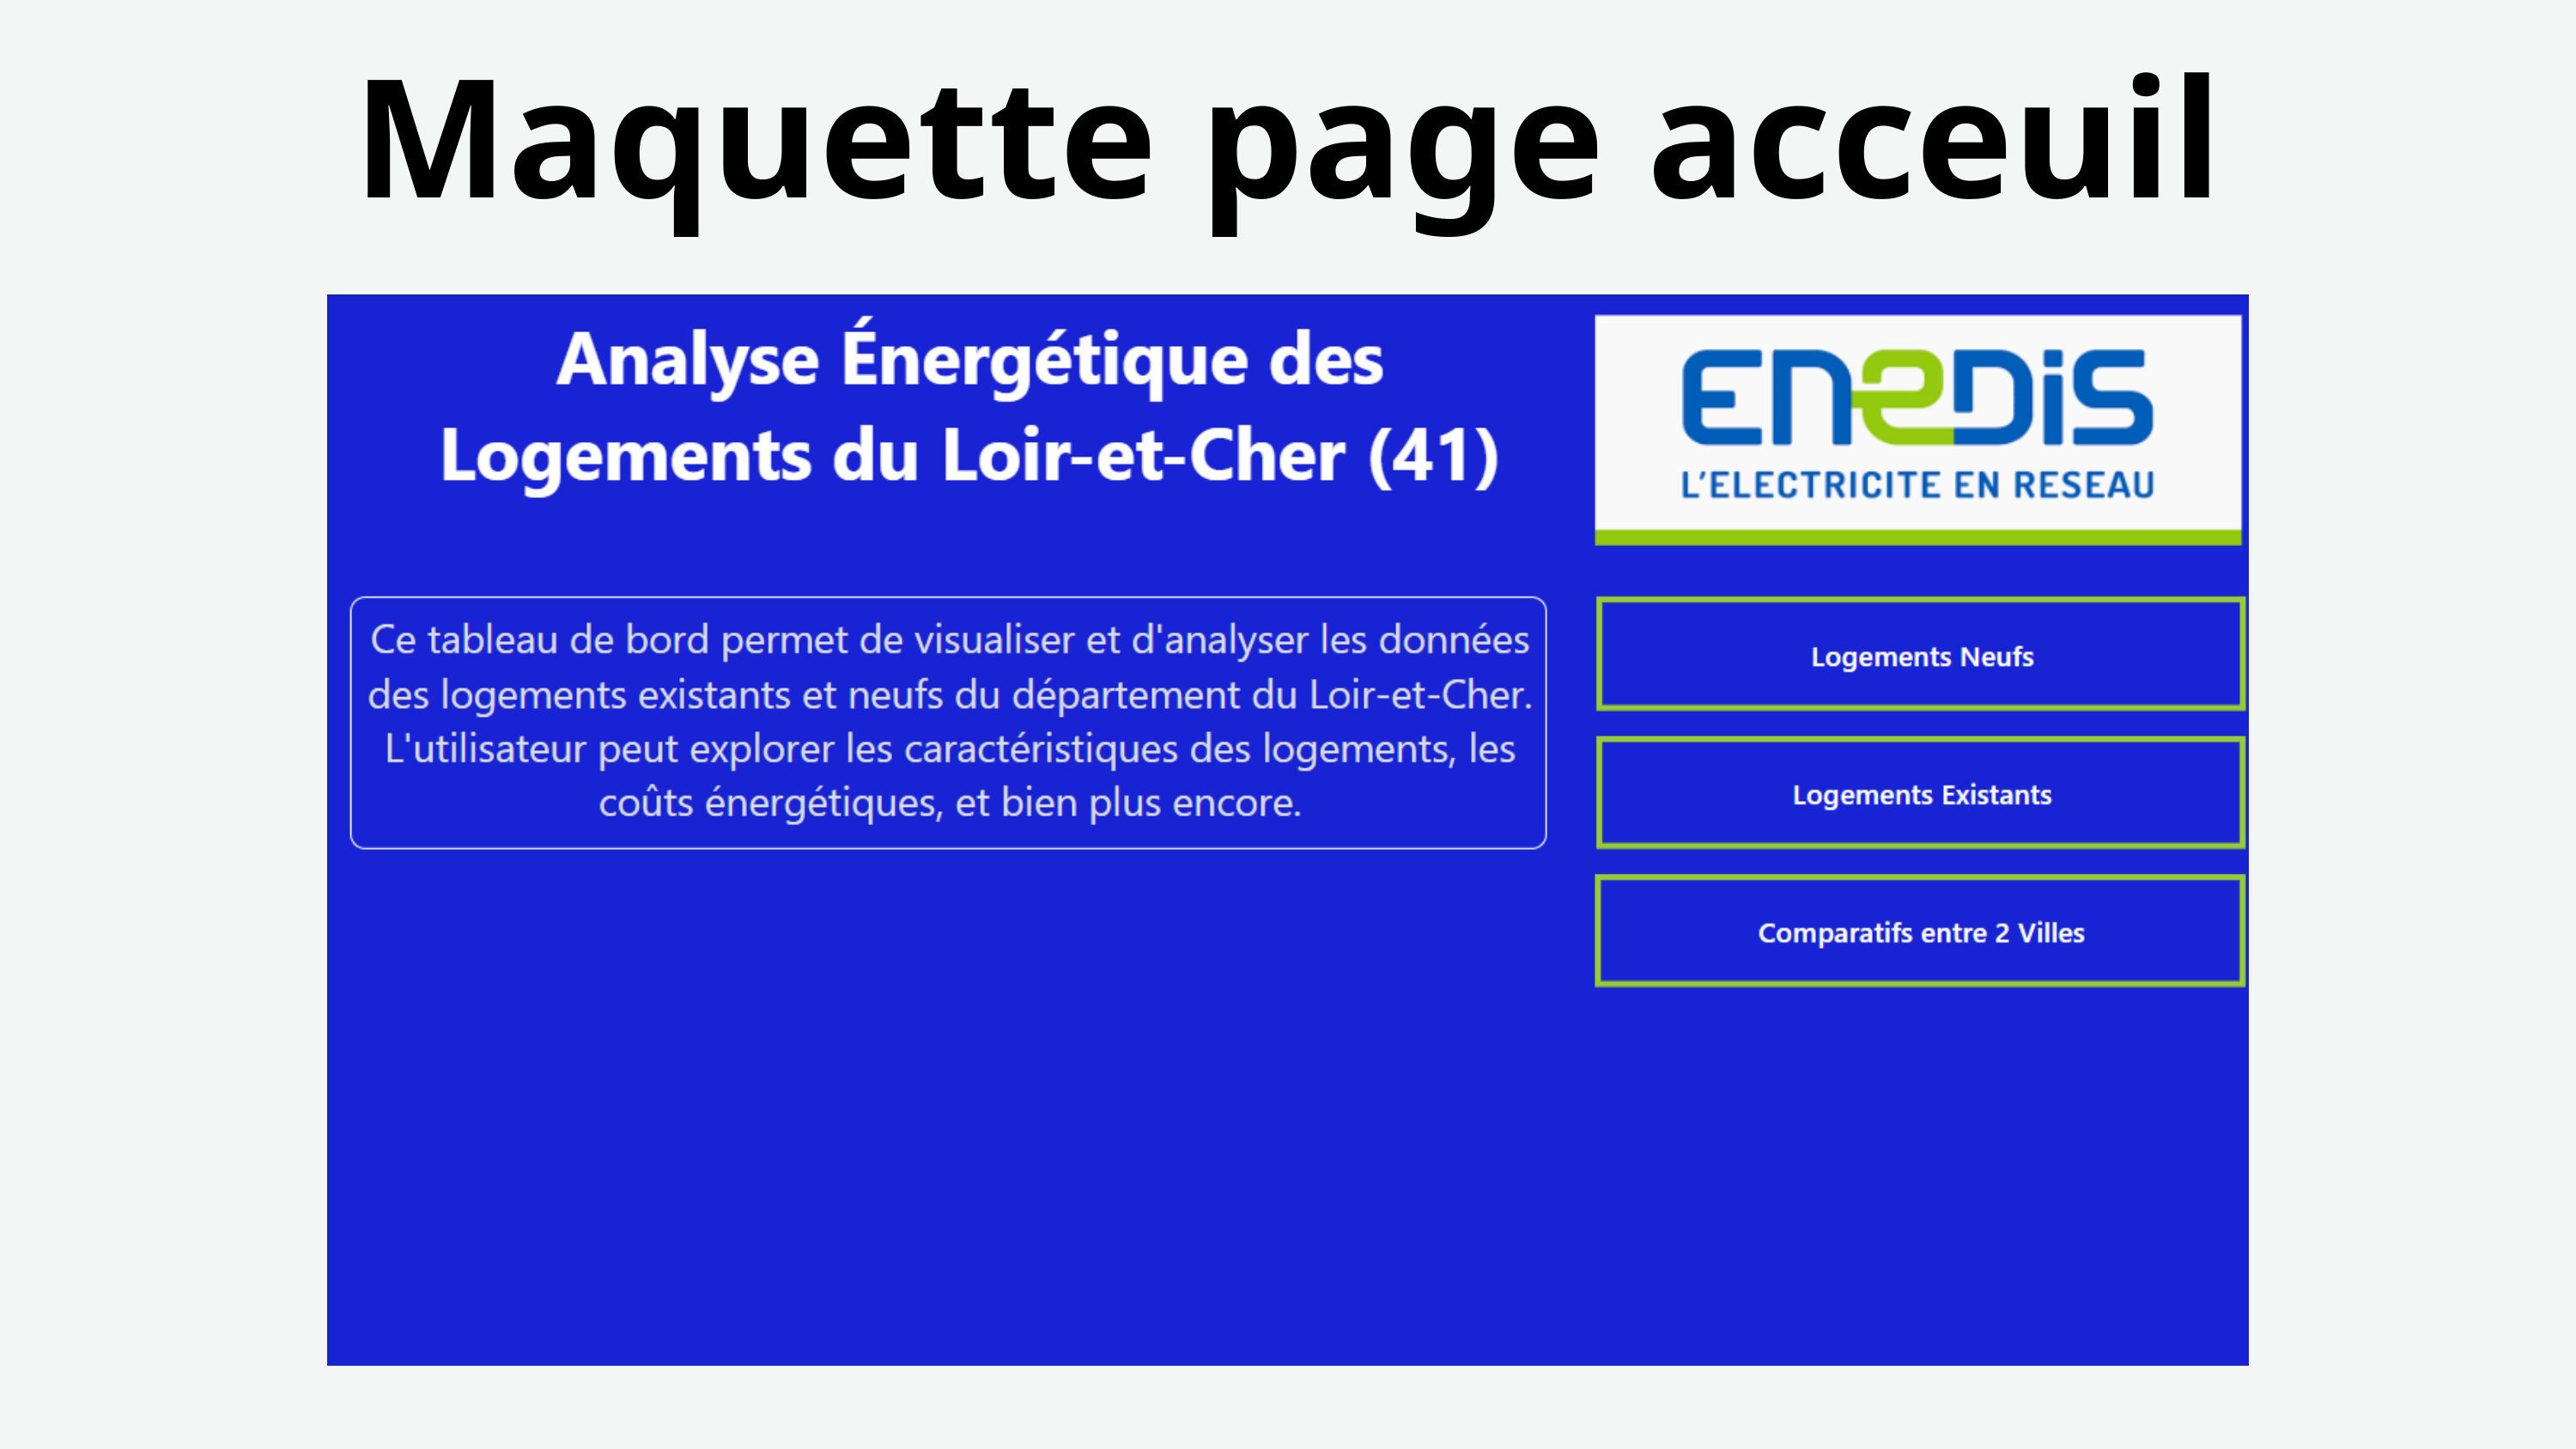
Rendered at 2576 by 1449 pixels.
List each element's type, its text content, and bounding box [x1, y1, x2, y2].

picture [326, 294, 2249, 1366]
text_box Maquette page acceuil [228, 0, 2348, 231]
